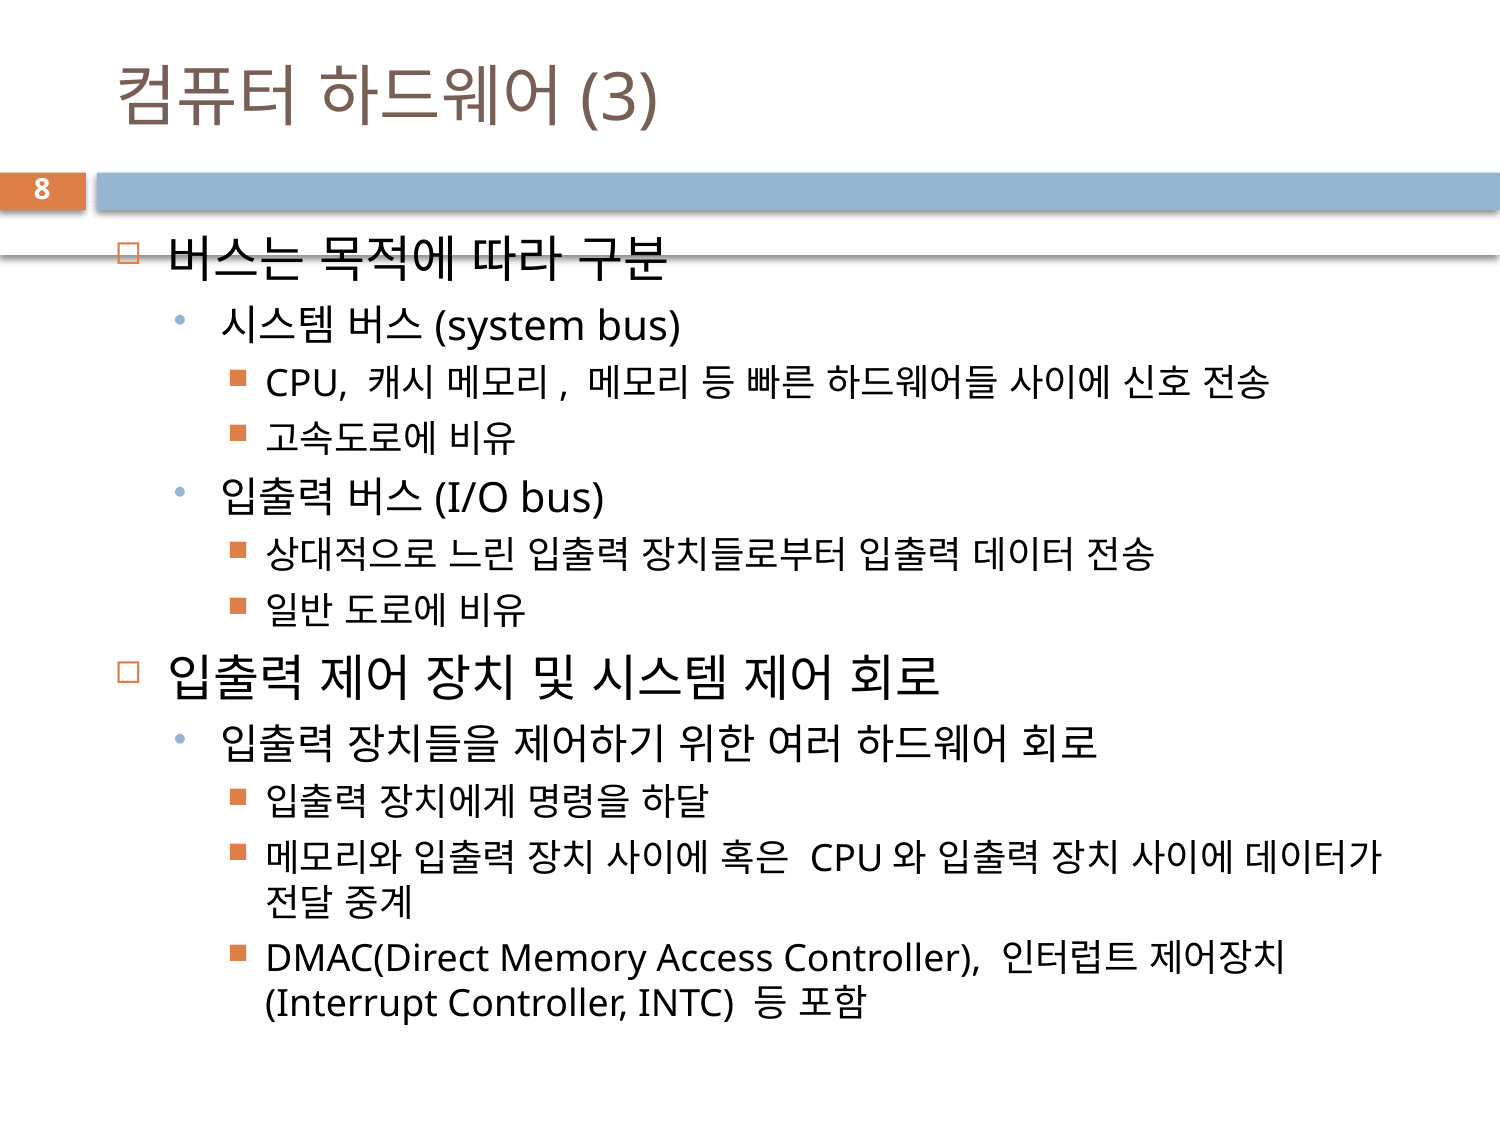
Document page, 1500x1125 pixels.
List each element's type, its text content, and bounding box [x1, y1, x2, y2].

title 컴퓨터 하드웨어(3) [100, 37, 1438, 149]
list 버스는 목적에 따라 구분 시스템 버스(system bus) CPU, 캐시 메모리, 메모리 등 빠른 하드웨어들 사이에 신호 전송 고속도로에 비유 입출력 버스(I/O bus) 상대적으로 느린 입출력 장치들로부터 입출력 데이터 전송 일반 도로에 비유 입출력 제어 장치 및 시스템 제어 회로 입출력 장치들을 제어하기 위한 여러 하드웨어 회로 입출력 장치에게 명령을 하달 메모리와 입출력 장치 사이에 혹은 CPU와 입출력 장치 사이에 데이터가 전달 중계 DMAC(Direct Memory Access Controller), 인터럽트 제어장치(Interrupt Controller, INTC) 등 포함 [100, 219, 1438, 1047]
slide_number 8 [0, 170, 87, 211]
